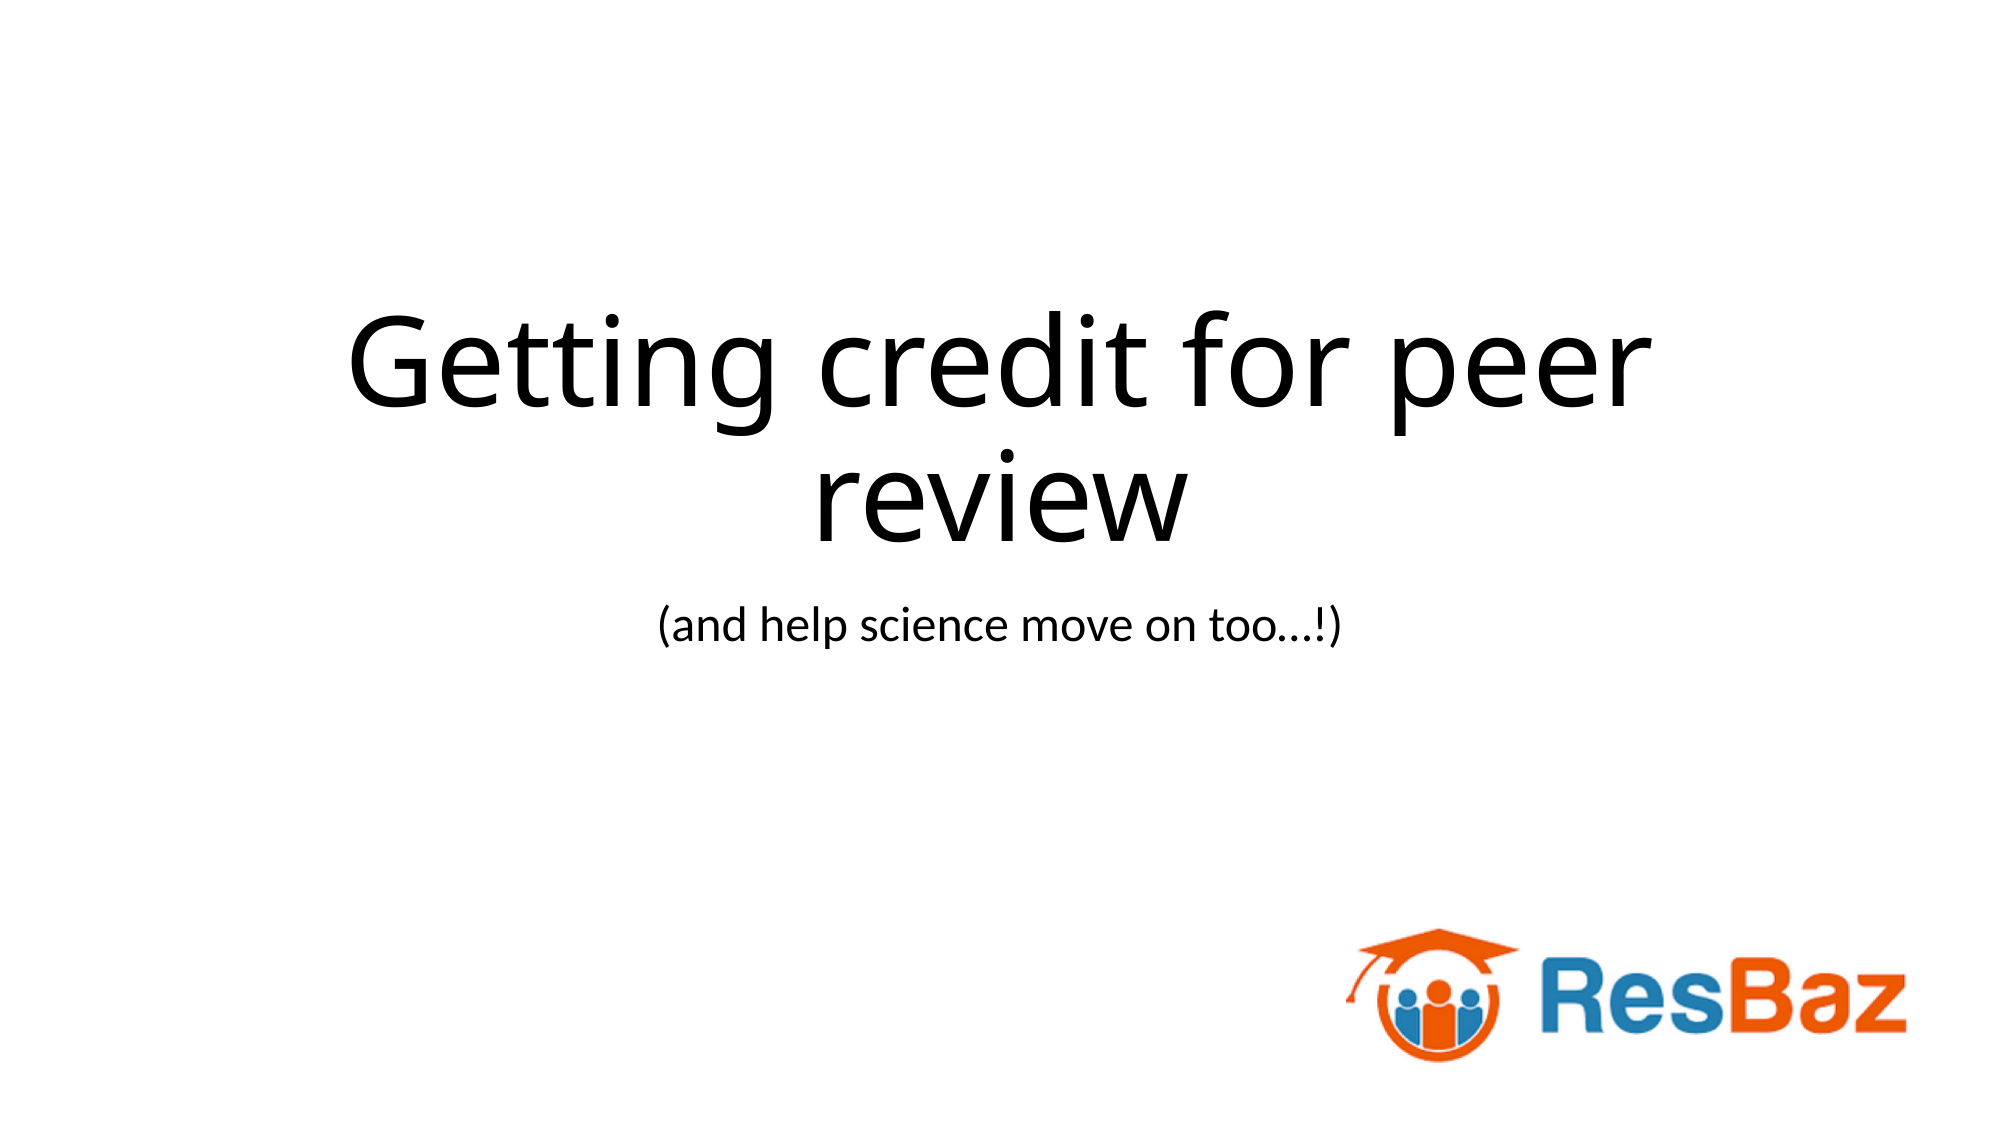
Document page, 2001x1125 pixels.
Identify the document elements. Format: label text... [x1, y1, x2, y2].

subtitle (and help science move on too…!) [249, 590, 1750, 863]
picture [1329, 906, 1923, 1072]
title Getting credit for peer review [249, 184, 1750, 576]
